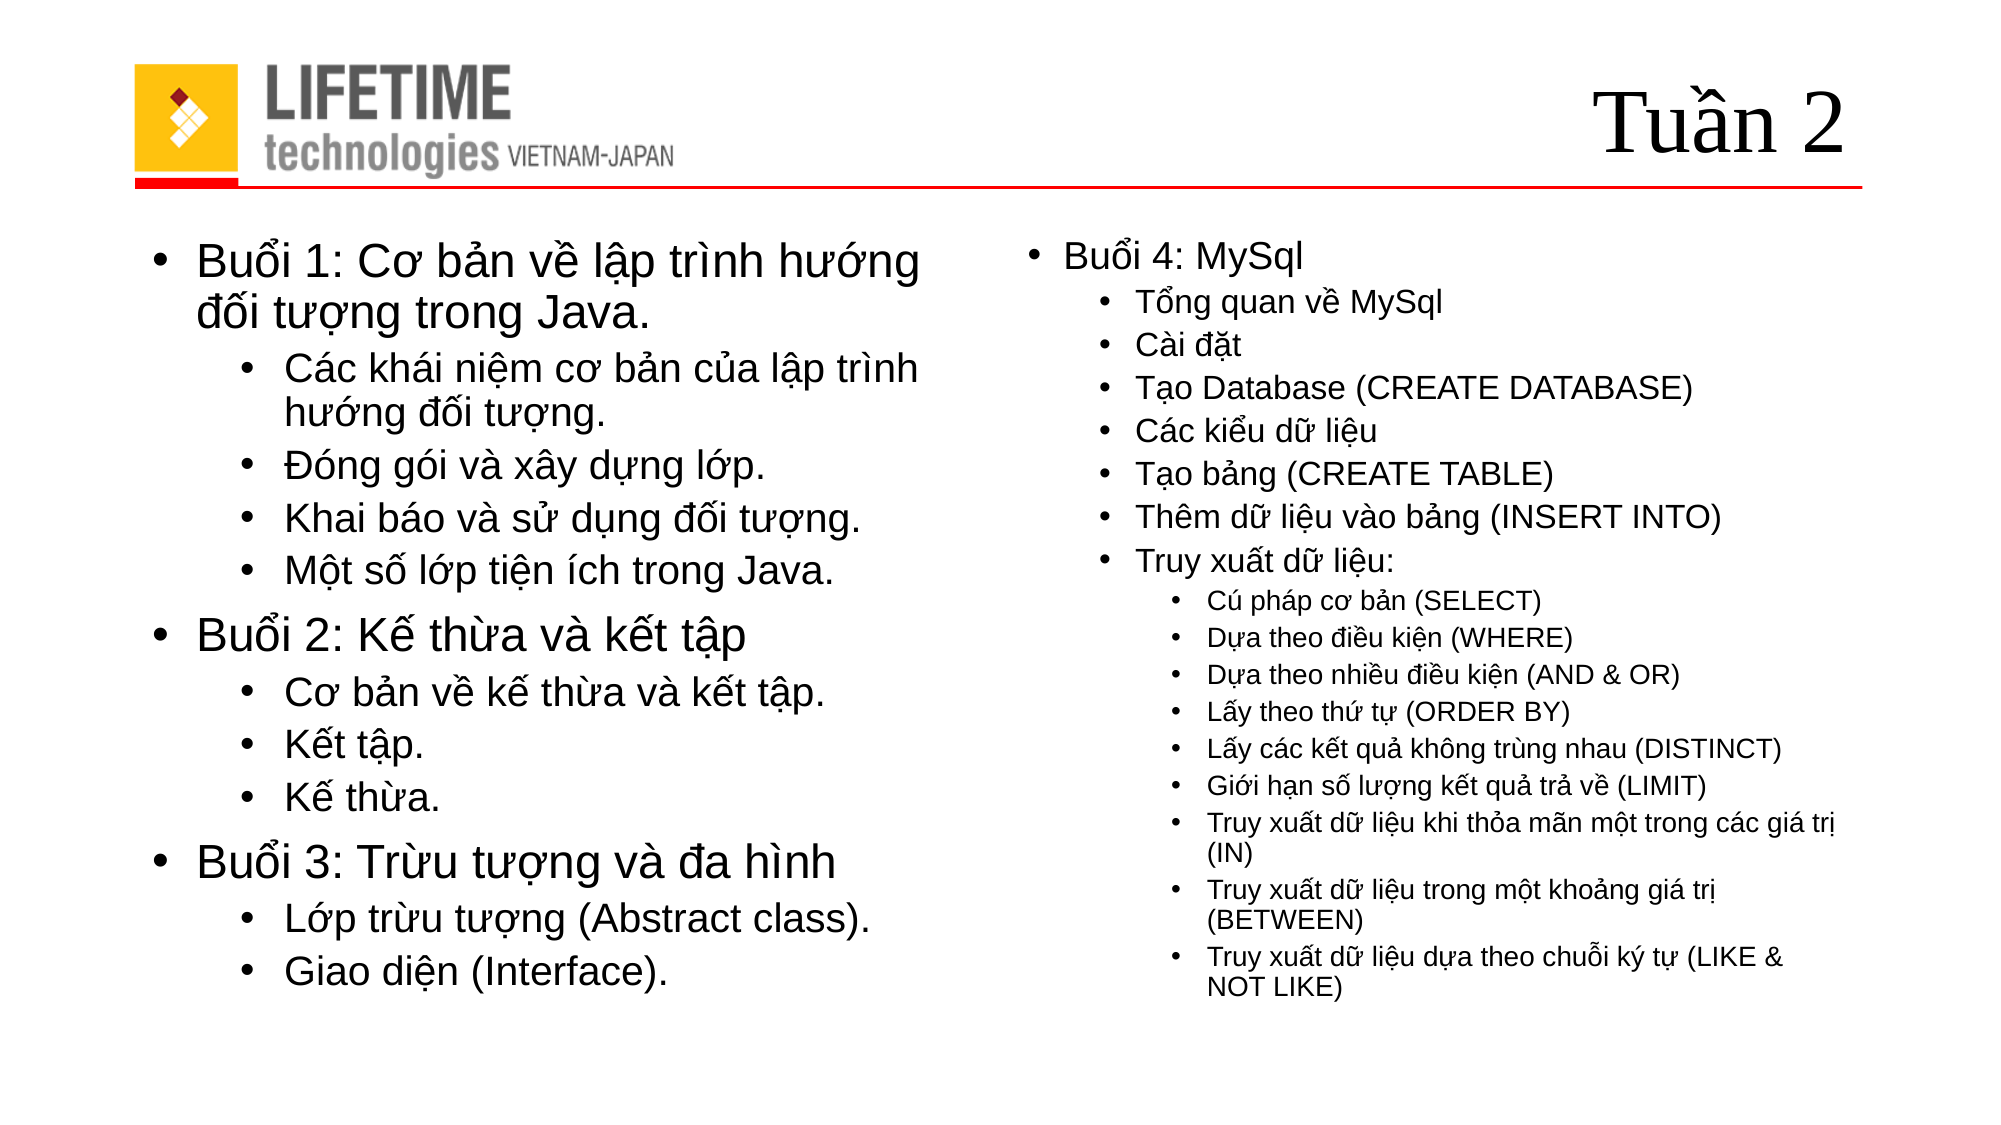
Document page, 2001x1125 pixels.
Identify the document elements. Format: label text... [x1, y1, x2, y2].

list Buổi 4: MySql Tổng quan về MySql Cài đặt Tạo Database (CREATE DATABASE) Các kiểu dữ liệu Tạo bảng (CREATE TABLE) Thêm dữ liệu vào bảng (INSERT INTO) Truy xuất dữ liệu: Cú pháp cơ bản (SELECT) Dựa theo điều kiện (WHERE) Dựa theo nhiều điều kiện (AND & OR) Lấy theo thứ tự (ORDER BY) Lấy các kết quả không trùng nhau (DISTINCT) Giới hạn số lượng kết quả trả về (LIMIT) Truy xuất dữ liệu khi thỏa mãn một trong các giá trị (IN) Truy xuất dữ liệu trong một khoảng giá trị (BETWEEN) Truy xuất dữ liệu dựa theo chuỗi ký tự (LIKE & NOT LIKE) [1012, 228, 1863, 1014]
picture [130, 59, 680, 187]
title Tuần 2 [694, 59, 1863, 187]
list Buổi 1: Cơ bản về lập trình hướng đối tượng trong Java. Các khái niệm cơ bản của lập trình hướng đối tượng. Đóng gói và xây dựng lớp. Khai báo và sử dụng đối tượng. Một số lớp tiện ích trong Java. Buổi 2: Kế thừa và kết tập Cơ bản về kế thừa và kết tập. Kết tập. Kế thừa. Buổi 3: Trừu tượng và đa hình Lớp trừu tượng (Abstract class). Giao diện (Interface). [137, 228, 988, 1014]
